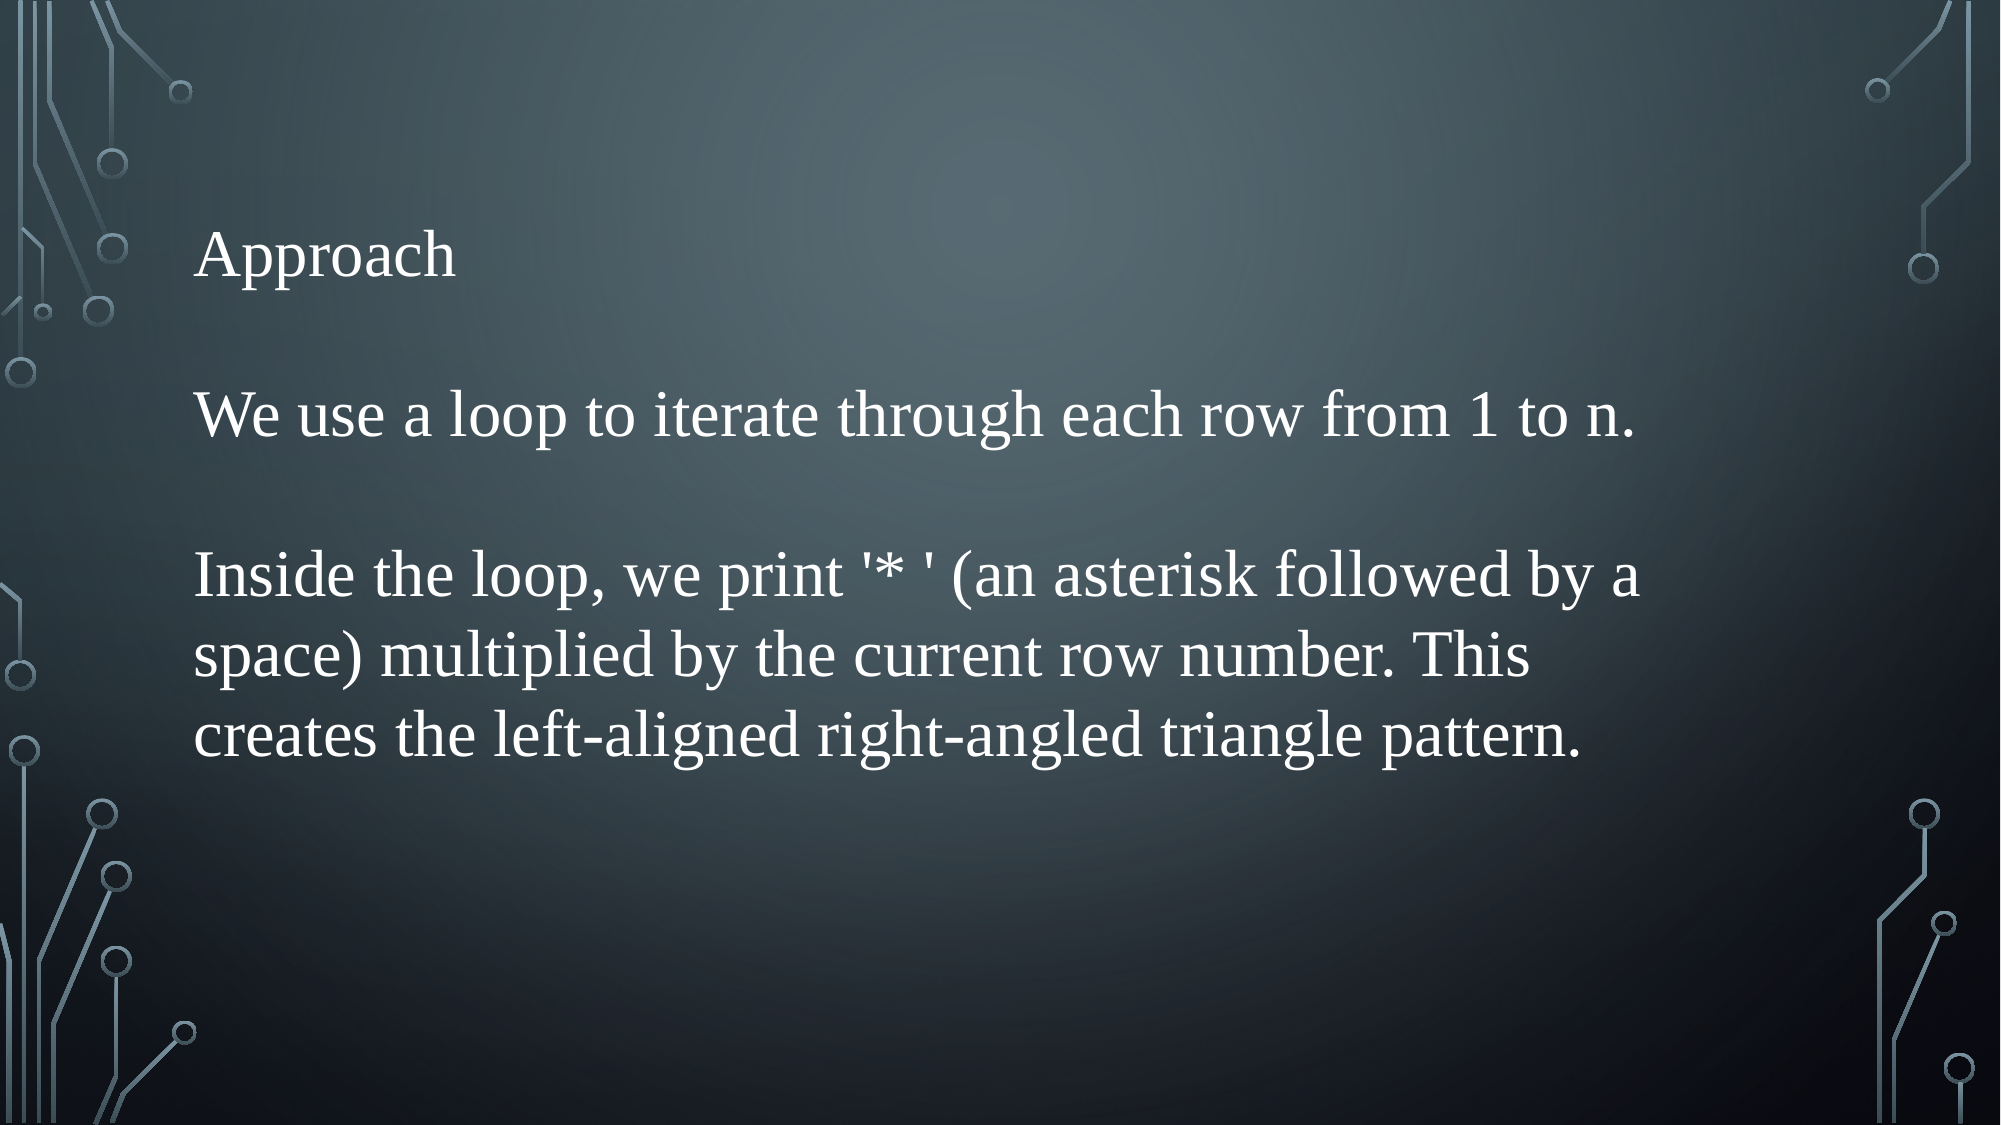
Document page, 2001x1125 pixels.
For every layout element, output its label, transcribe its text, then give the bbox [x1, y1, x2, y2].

text_box Approach We use a loop to iterate through each row from 1 to n. Inside the loop, we print '* ' (an asterisk followed by a space) multiplied by the current row number. This creates the left-aligned right-angled triangle pattern. [178, 202, 1704, 777]
